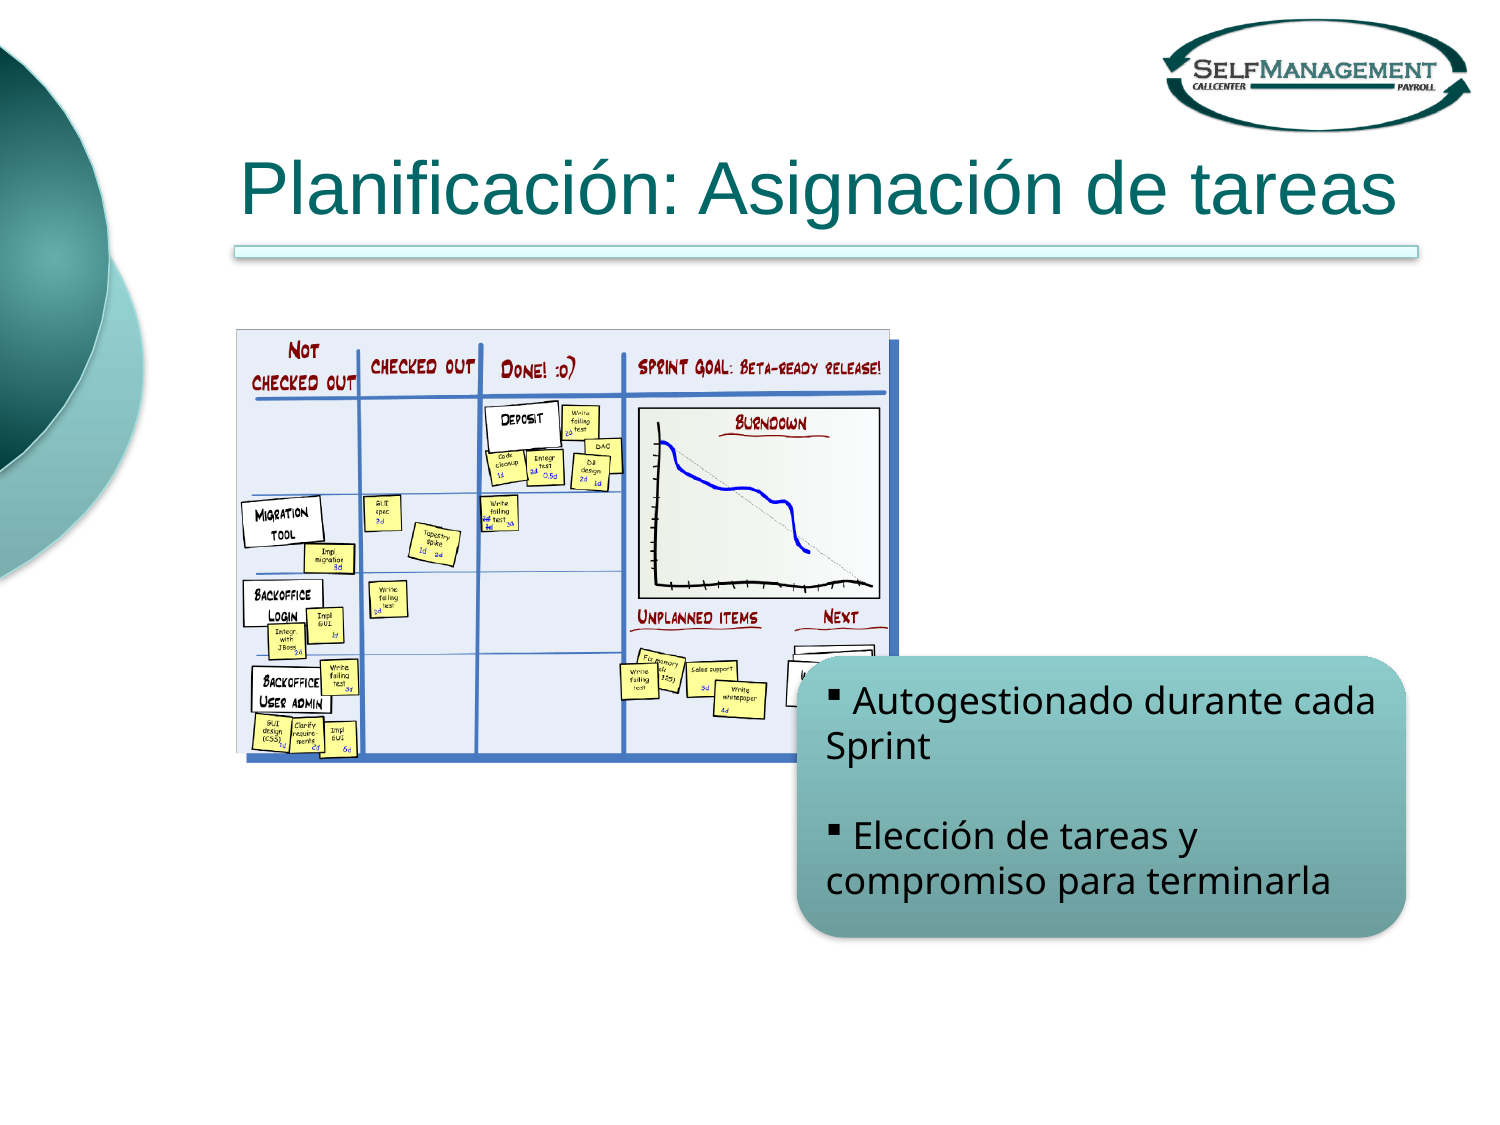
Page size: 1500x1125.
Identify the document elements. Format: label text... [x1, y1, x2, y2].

text_box Autogestionado durante cada Sprint Elección de tareas y compromiso para terminarla [796, 656, 1407, 938]
picture [1160, 17, 1478, 135]
title Planificación: Asignación de tareas [224, 49, 1425, 238]
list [234, 316, 919, 786]
